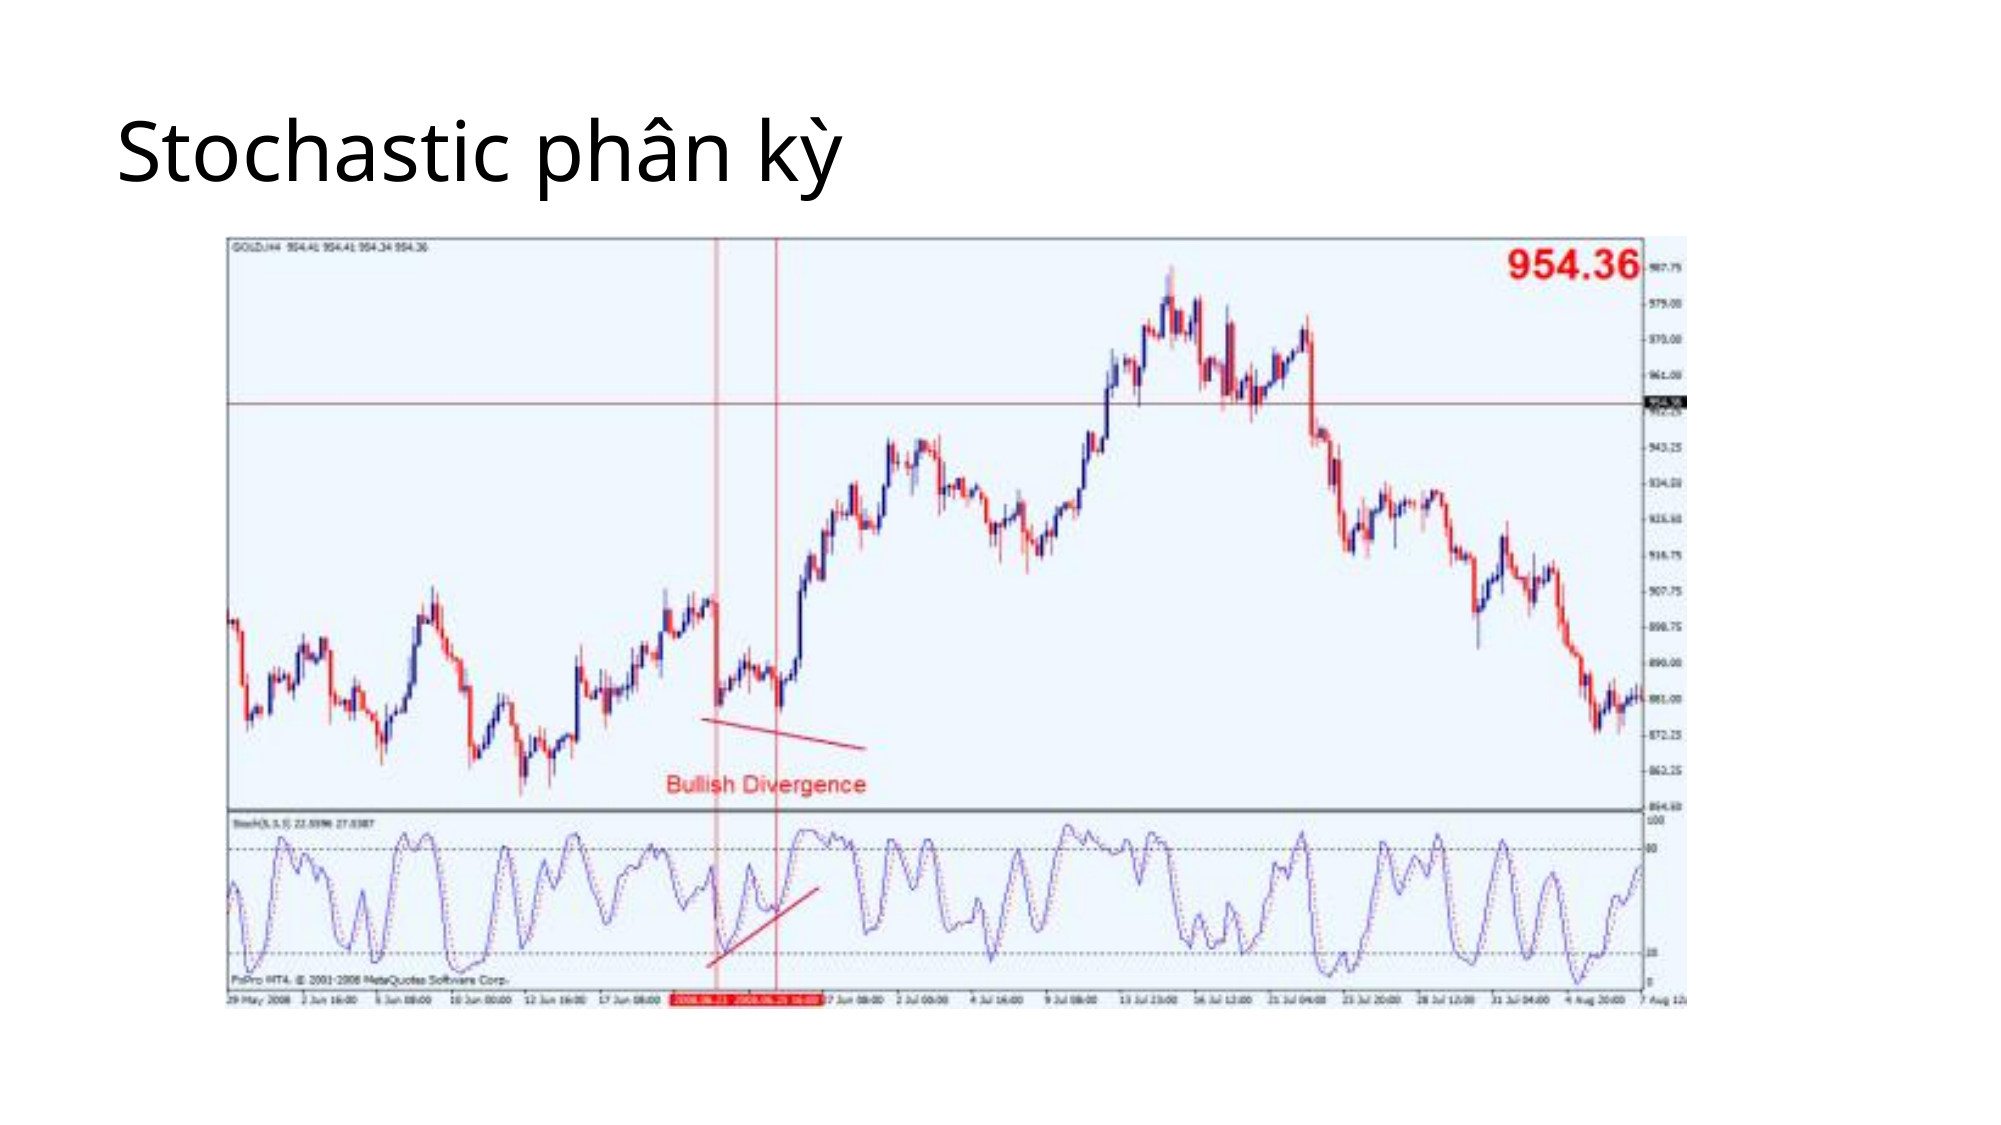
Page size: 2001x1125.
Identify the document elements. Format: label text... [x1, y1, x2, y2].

title Stochastic phân kỳ [101, 46, 1947, 264]
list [225, 236, 1687, 1009]
